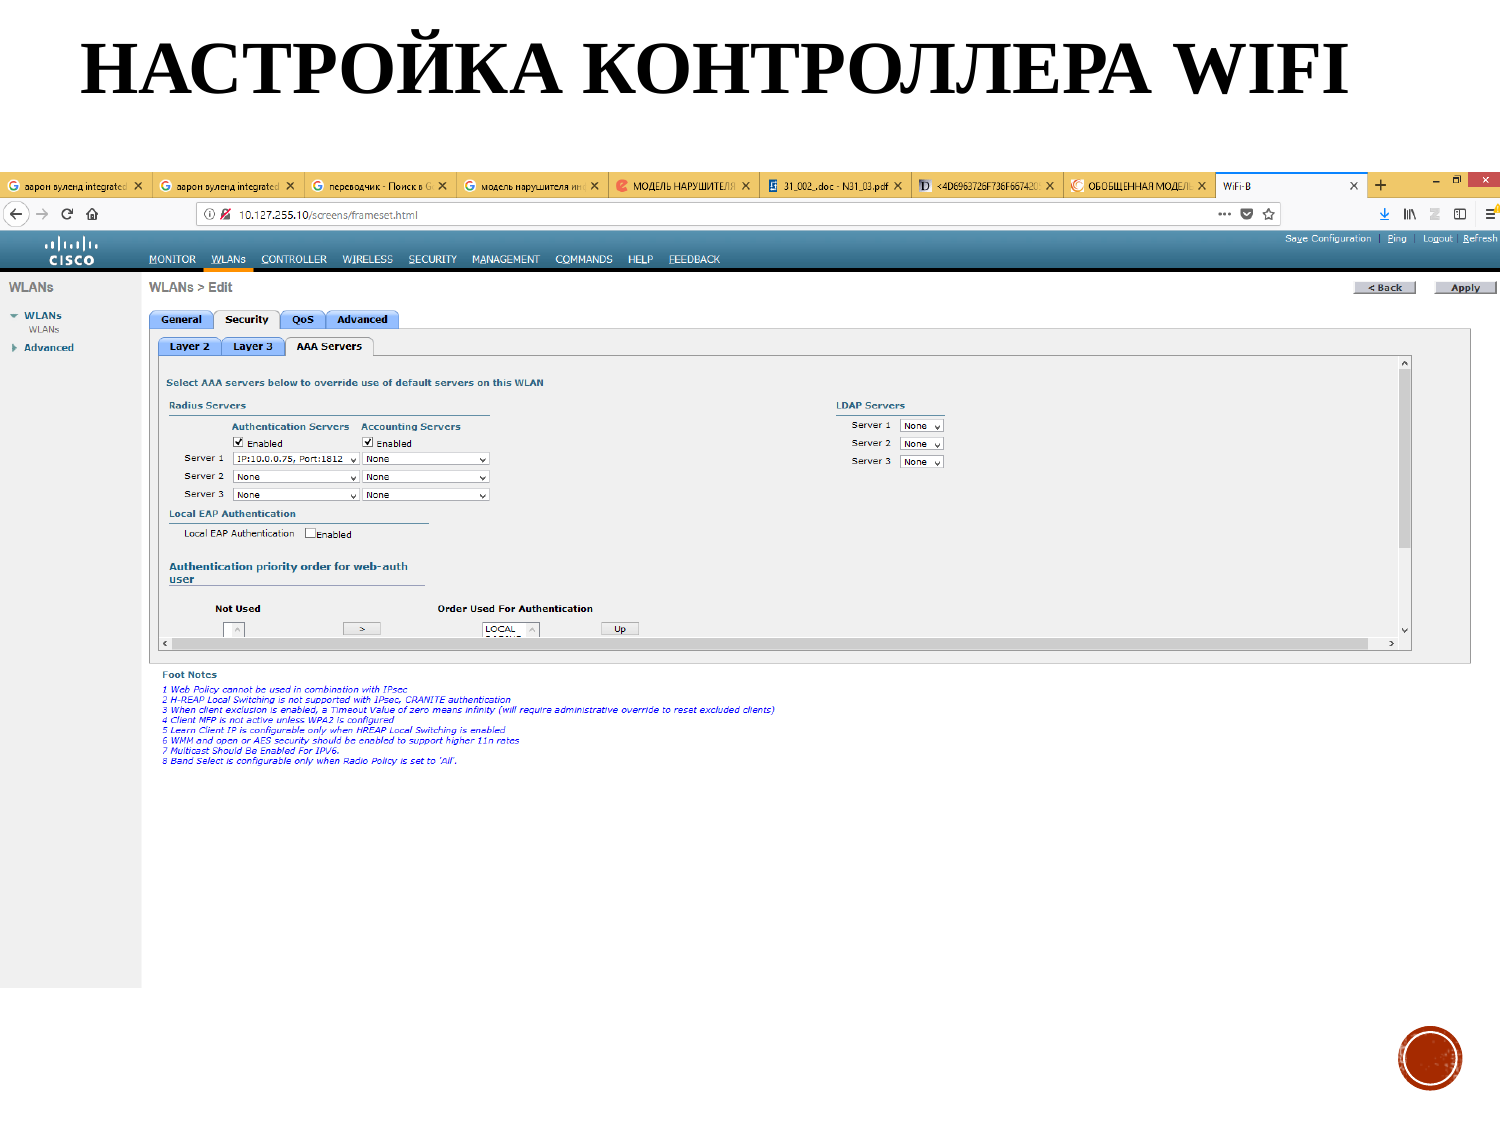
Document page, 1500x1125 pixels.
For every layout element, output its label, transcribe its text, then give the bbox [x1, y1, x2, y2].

picture [0, 172, 1500, 988]
title Настройка контроллера WiFi [64, 0, 1415, 140]
